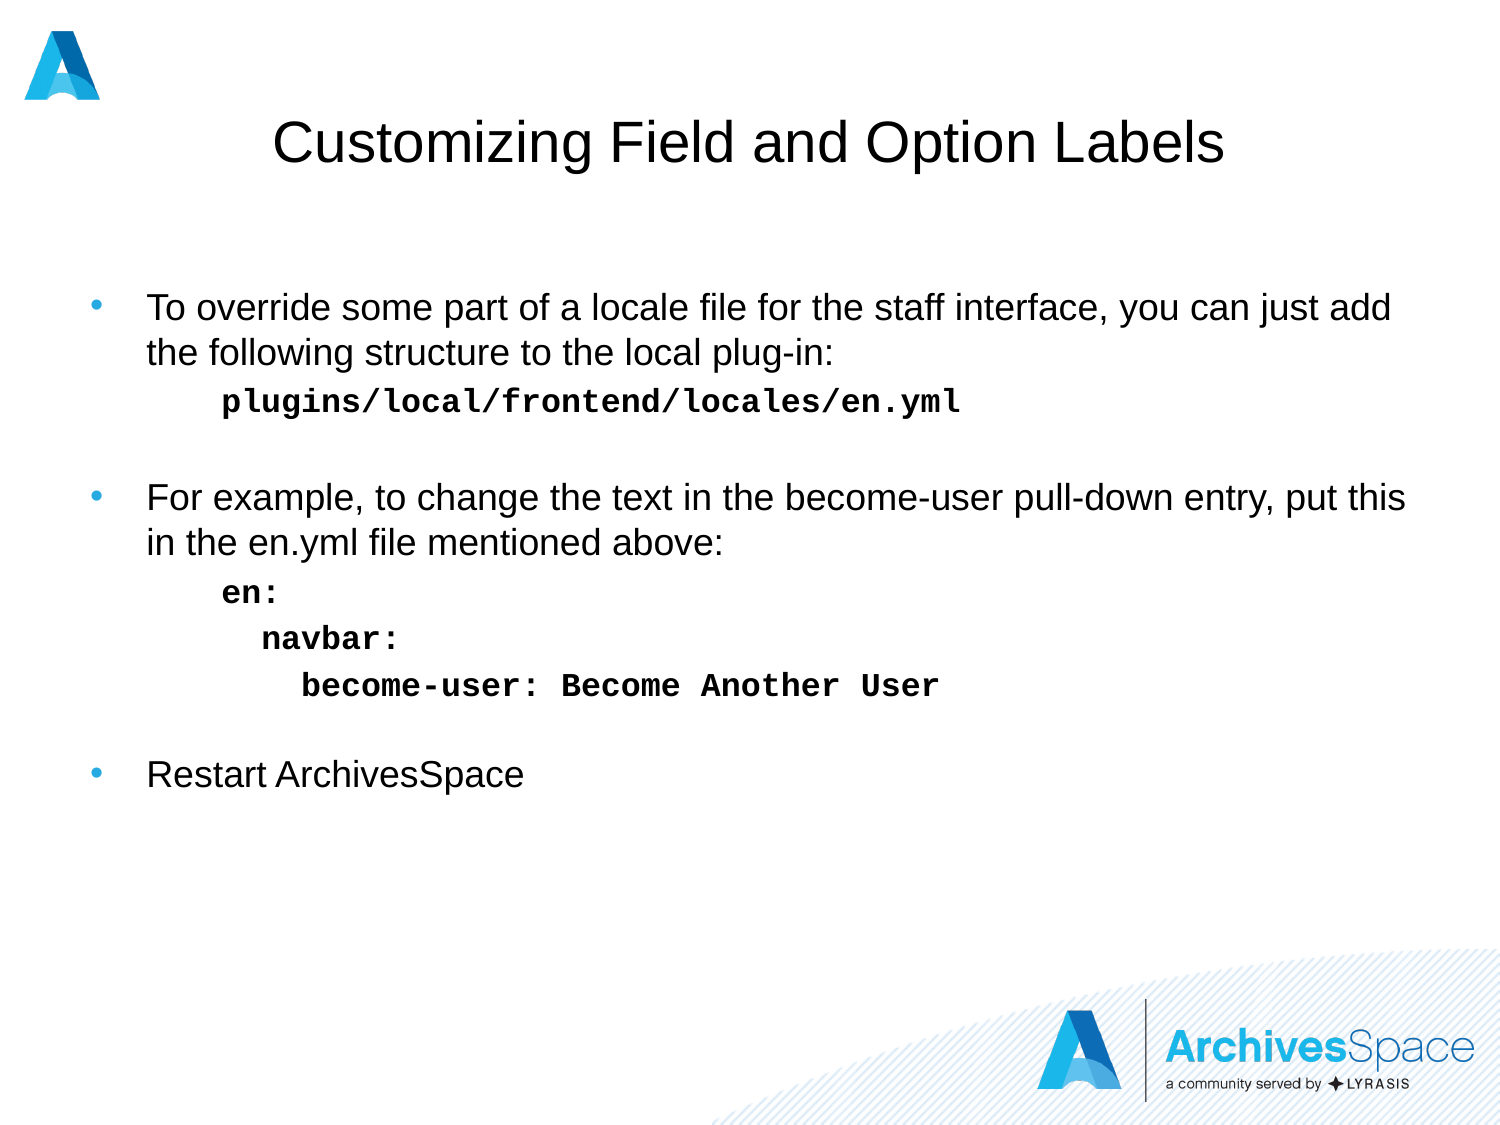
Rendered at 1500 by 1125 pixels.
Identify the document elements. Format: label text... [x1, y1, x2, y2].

list To override some part of a locale file for the staff interface, you can just add the following structure to the local plug-in: plugins/local/frontend/locales/en.yml For example, to change the text in the become-user pull-down entry, put this in the en.yml file mentioned above: en: navbar: become-user: Become Another User Restart ArchivesSpace [75, 275, 1425, 988]
title Customizing Field and Option Labels [75, 45, 1425, 233]
picture [712, 949, 1500, 1125]
picture [24, 31, 100, 100]
